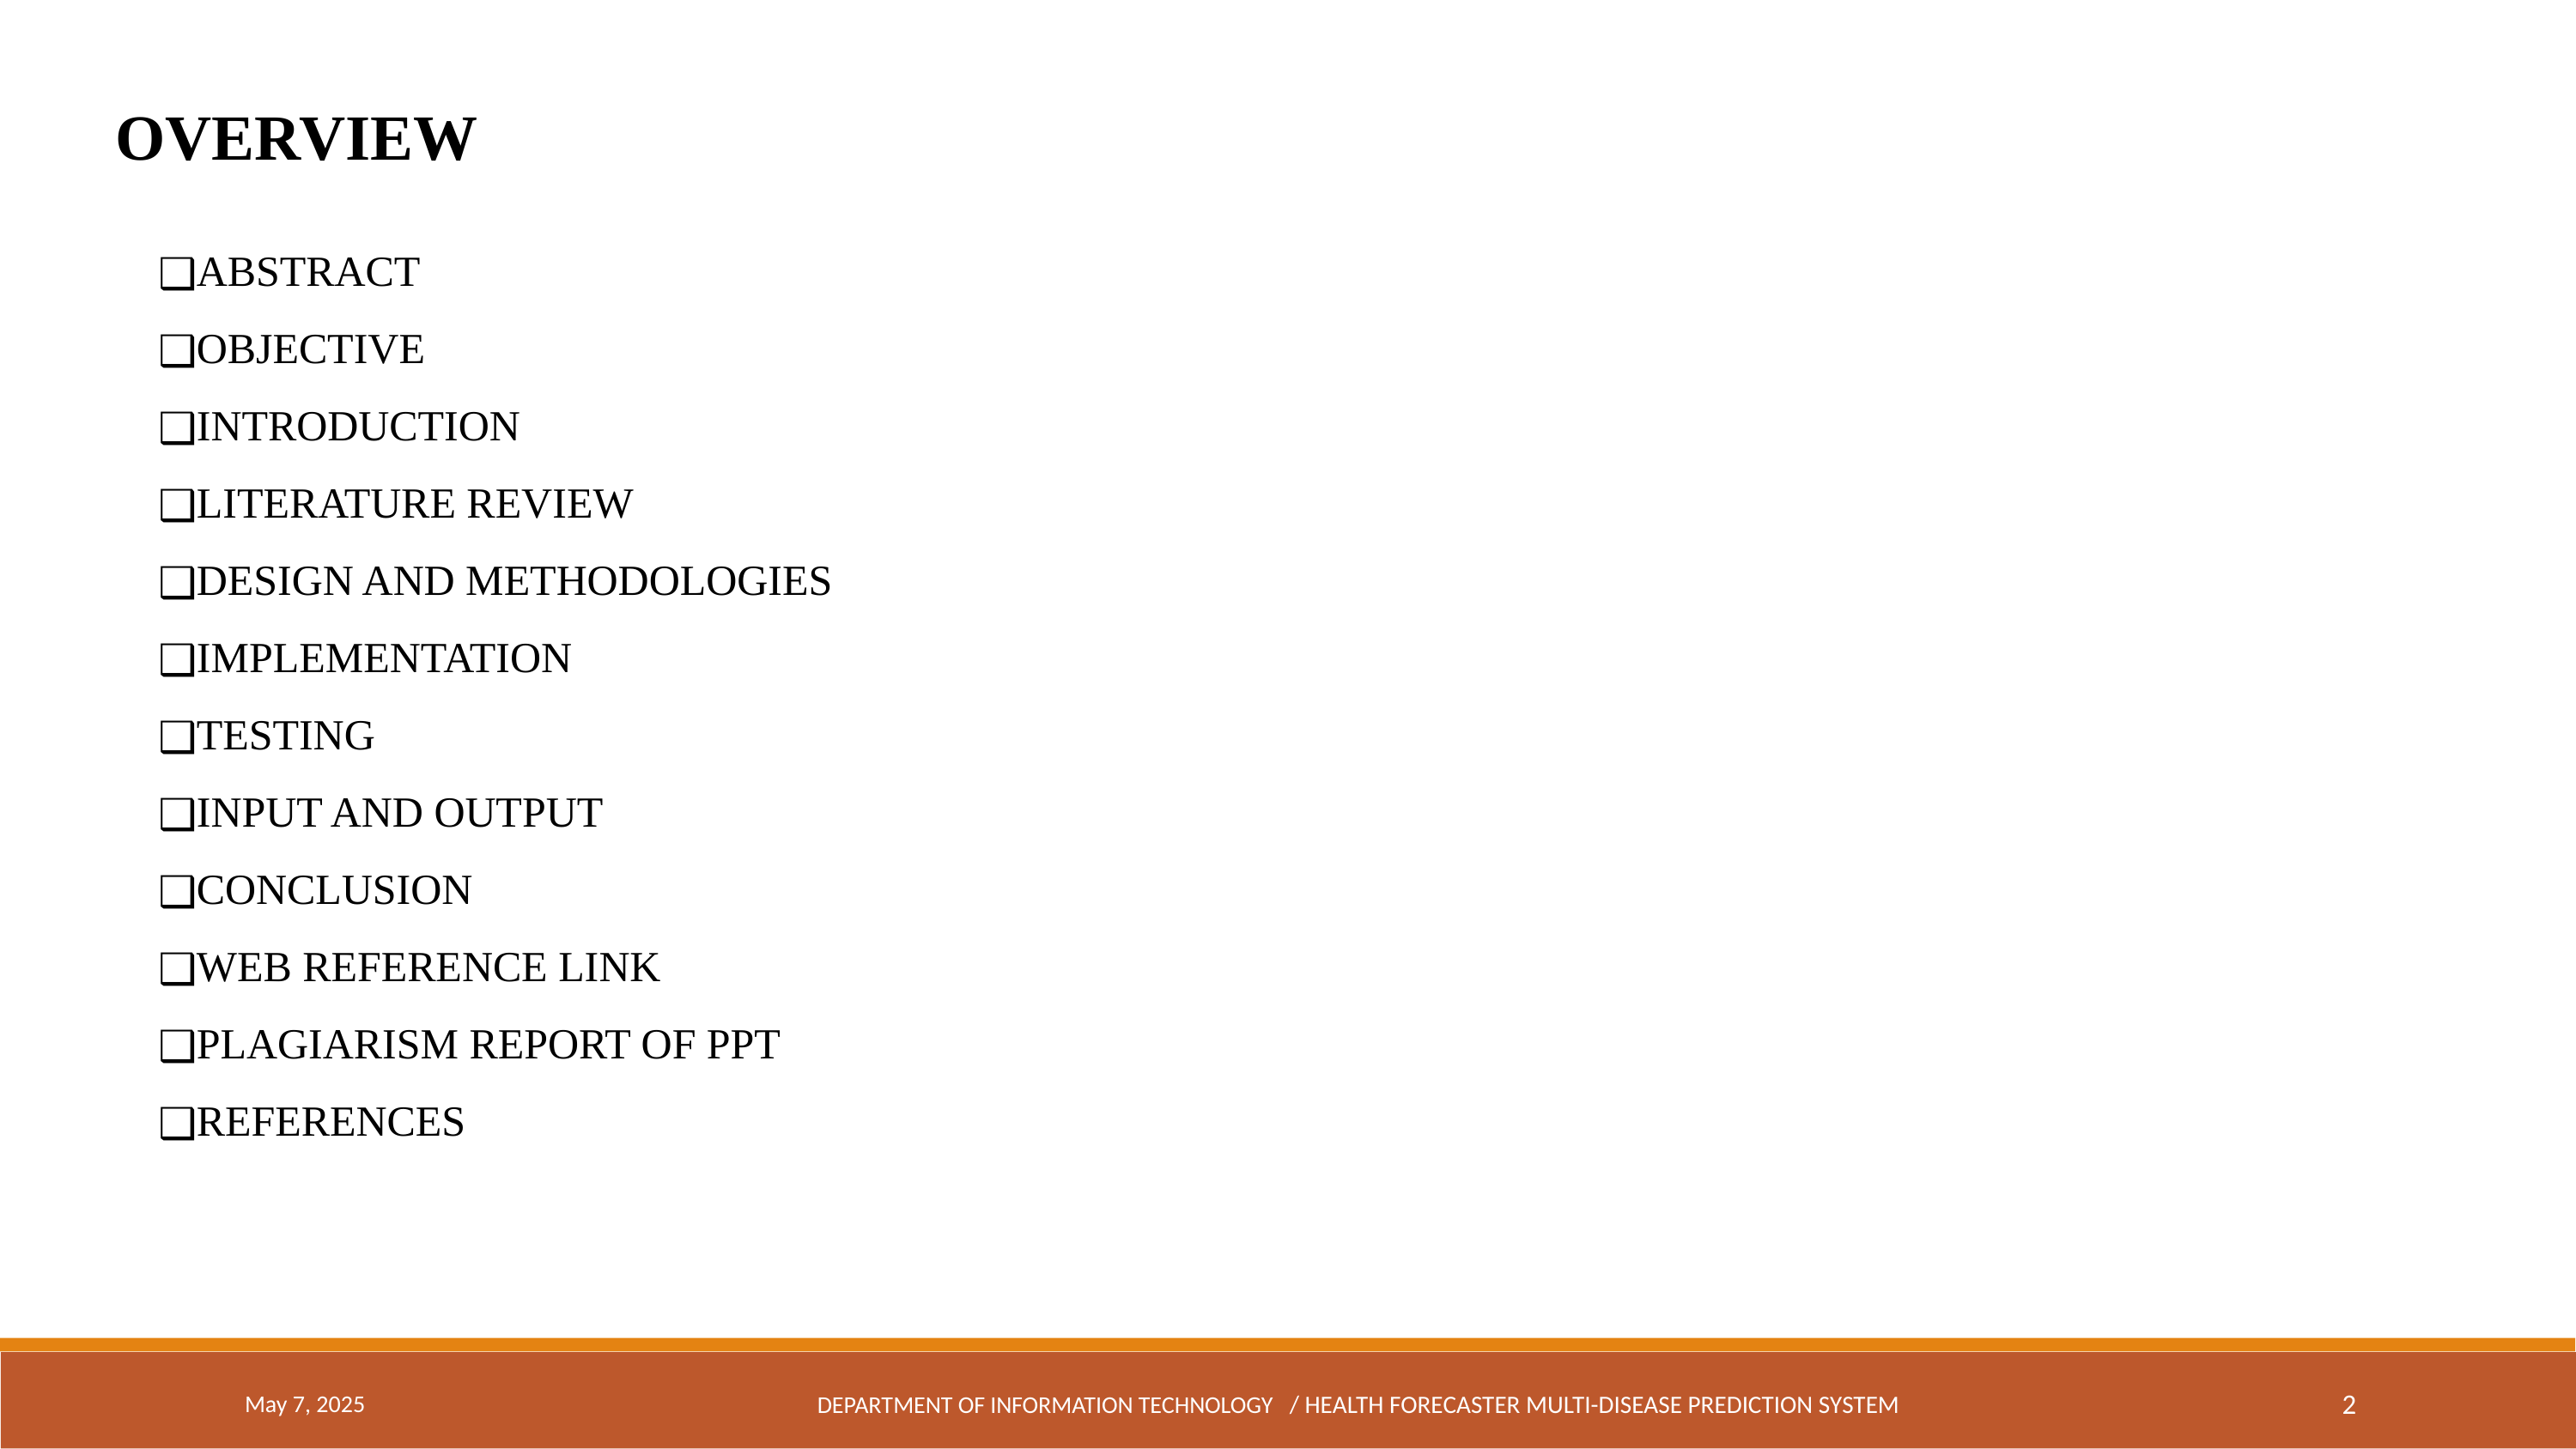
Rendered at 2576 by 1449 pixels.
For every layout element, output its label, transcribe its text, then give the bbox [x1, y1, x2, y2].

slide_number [232, 1364, 755, 1442]
footer DEPARTMENT OF INFORMATION TECHNOLOGY / HEALTH FORECASTER MULTI-DISEASE PREDICTION SYSTEM [779, 1364, 1939, 1442]
text_box OVERVIEW ABSTRACT OBJECTIVE INTRODUCTION LITERATURE REVIEW DESIGN AND METHODOLOGIES IMPLEMENTATION TESTING INPUT AND OUTPUT CONCLUSION WEB REFERENCE LINK PLAGIARISM REPORT OF PPT REFERENCES [102, 50, 2430, 1152]
slide_number 2 [2092, 1364, 2369, 1442]
